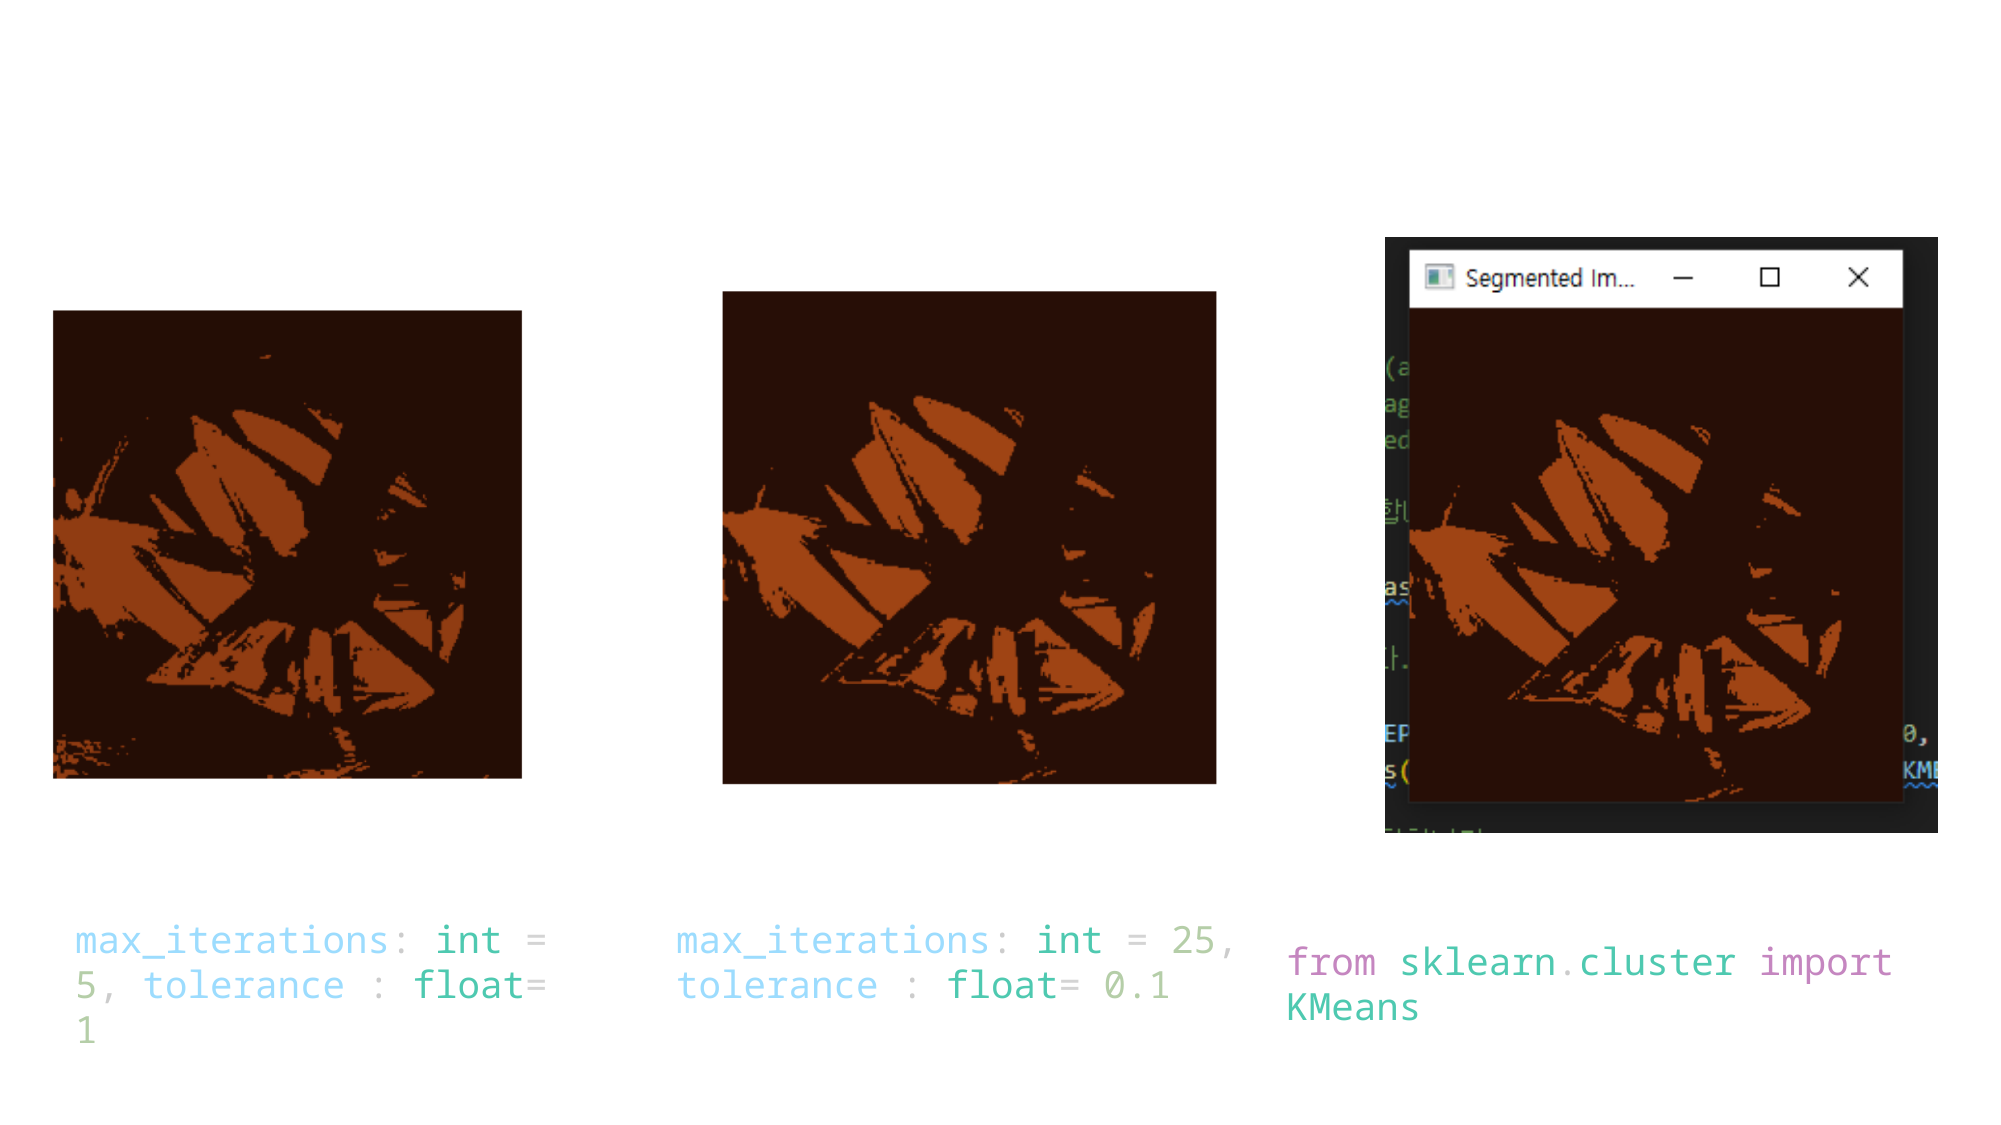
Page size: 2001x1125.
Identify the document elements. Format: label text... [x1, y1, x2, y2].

text_box from sklearn.cluster import KMeans [1271, 930, 2000, 1081]
picture [0, 214, 1938, 855]
text_box max_iterations: int = 5, tolerance : float= 1 [60, 908, 584, 1103]
text_box max_iterations: int = 25, tolerance : float= 0.1 [661, 908, 1257, 1058]
